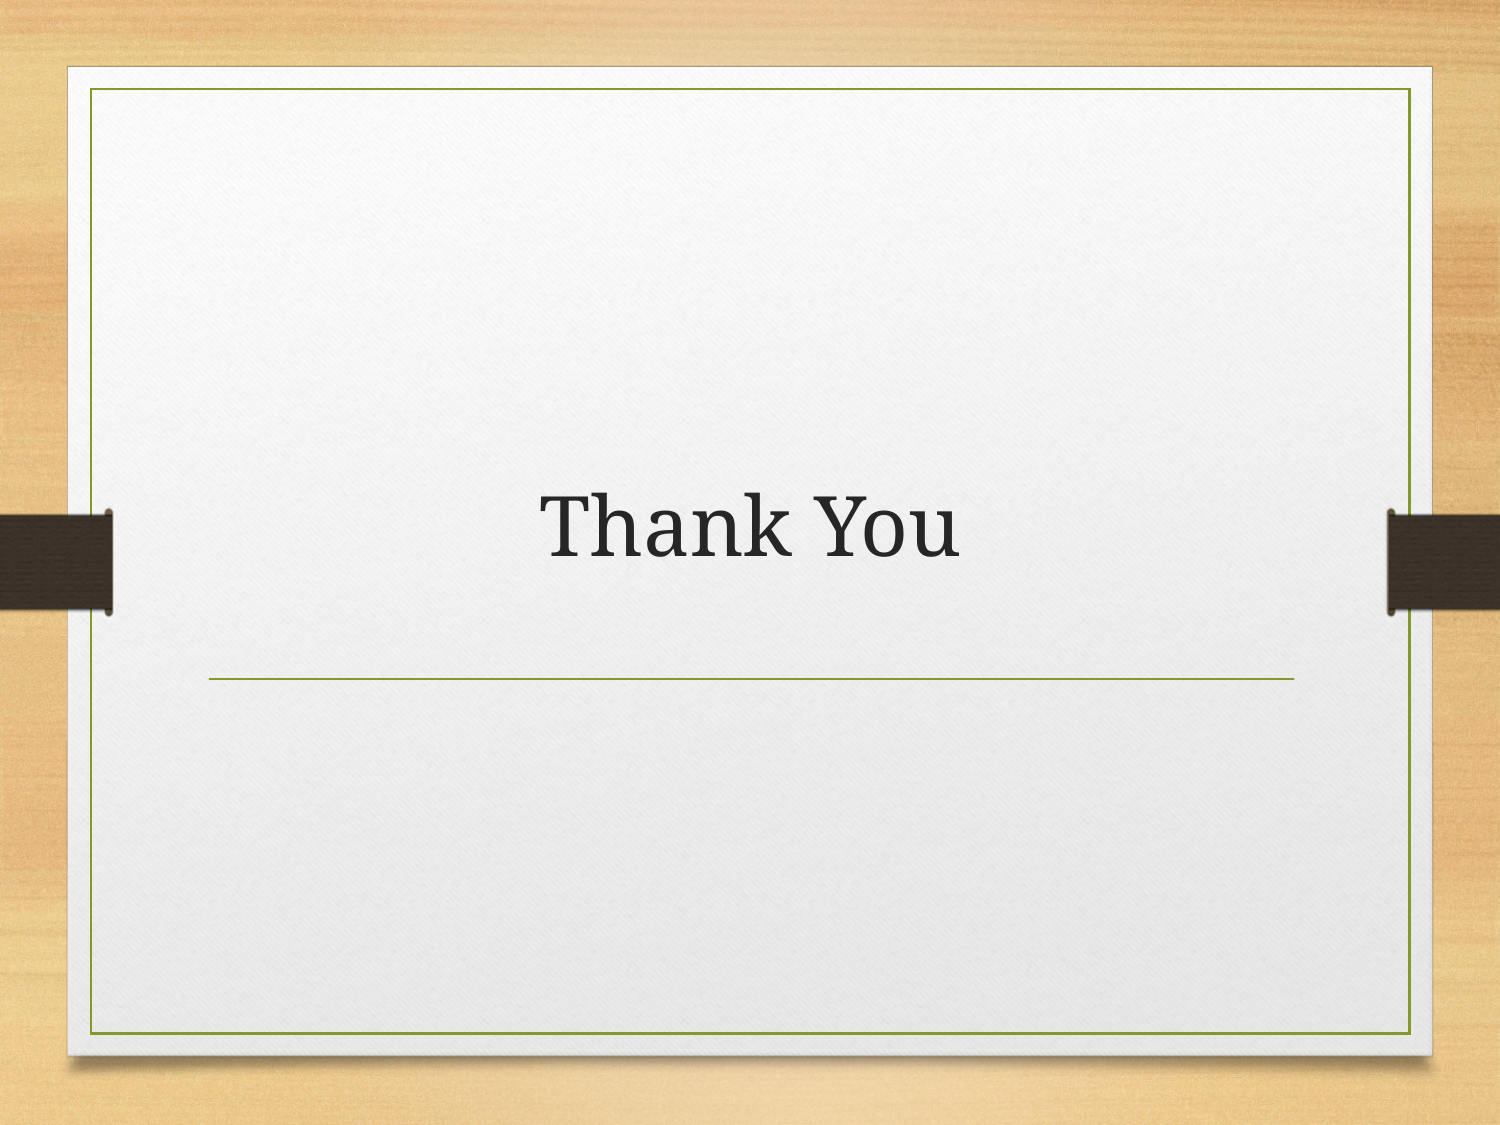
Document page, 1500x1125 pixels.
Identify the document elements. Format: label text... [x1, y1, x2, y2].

title Thank You [193, 148, 1309, 657]
picture [0, 0, 1500, 1125]
